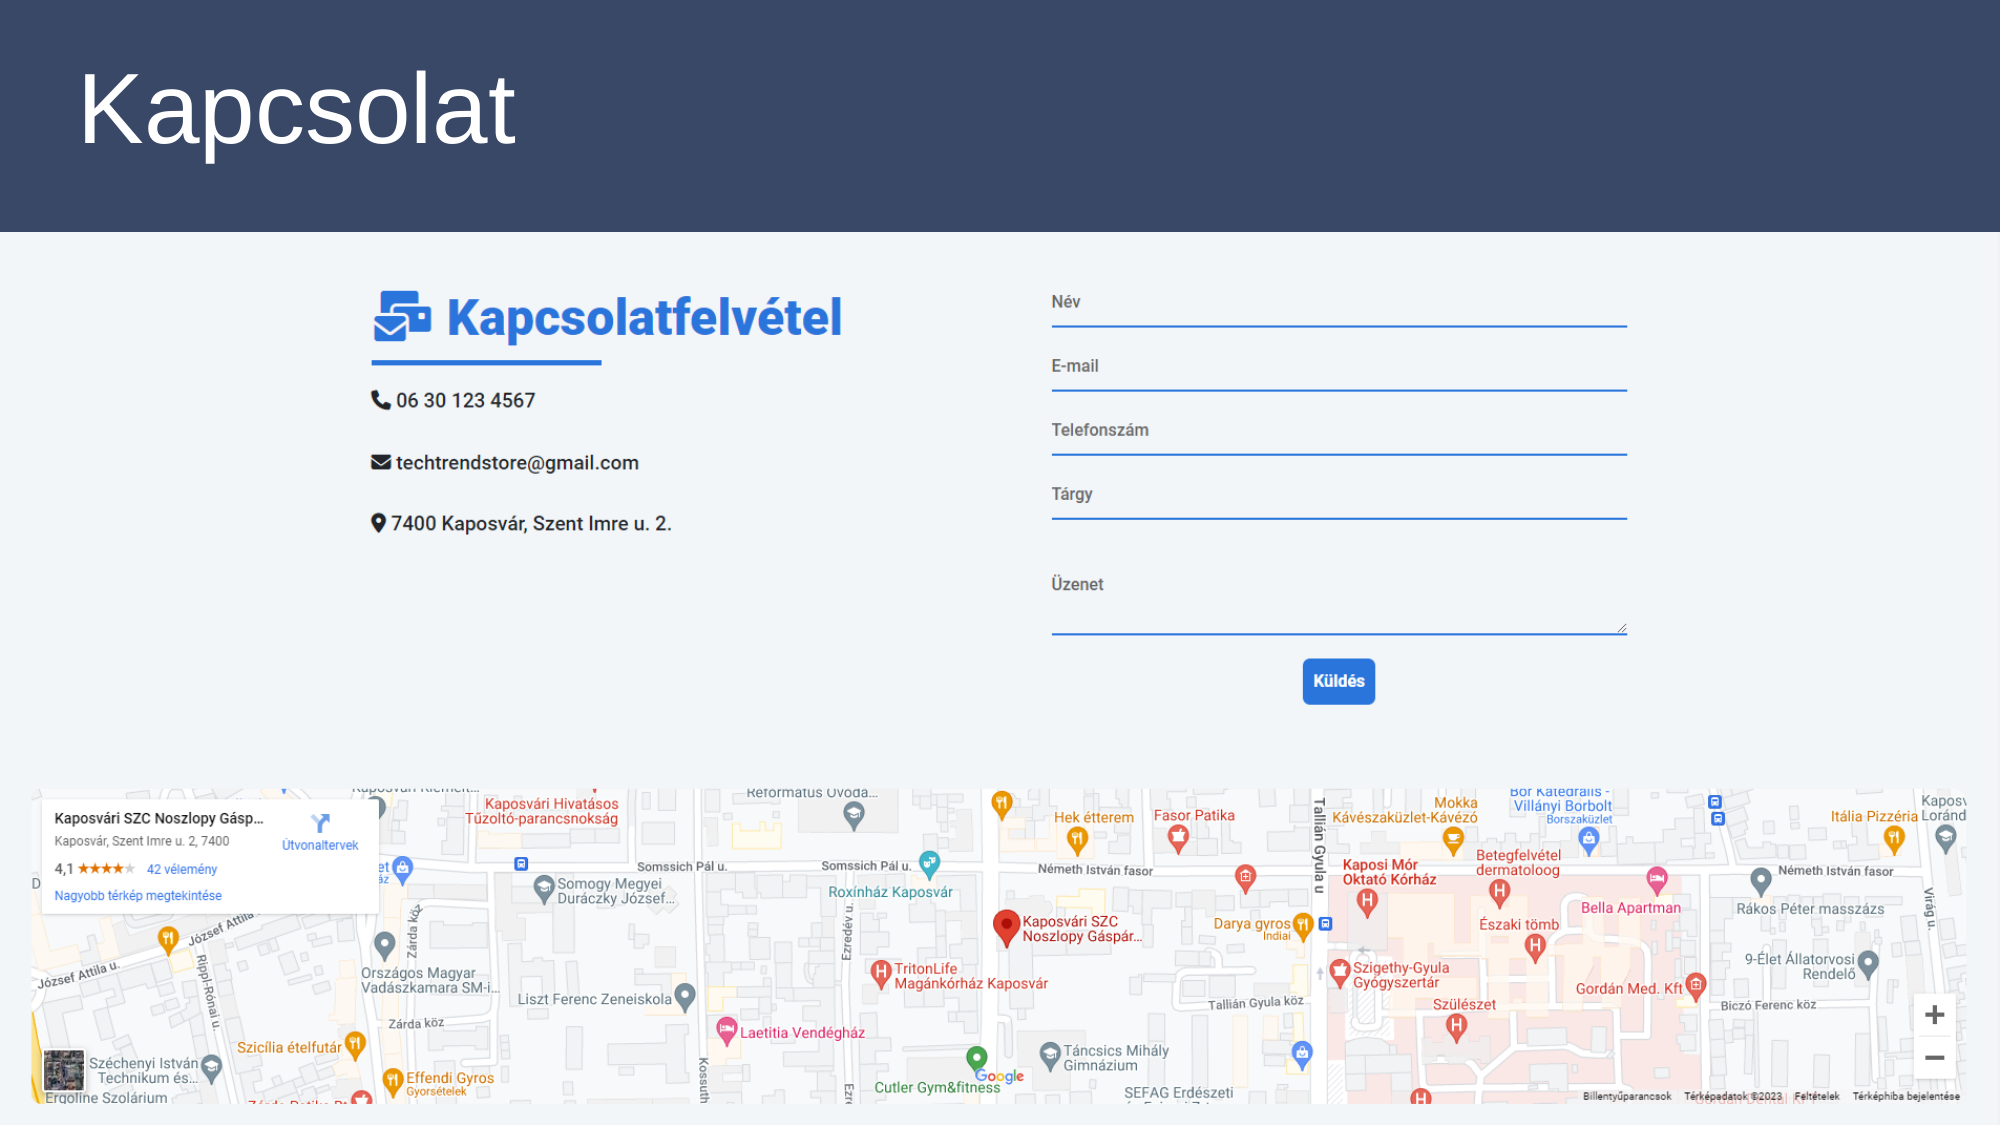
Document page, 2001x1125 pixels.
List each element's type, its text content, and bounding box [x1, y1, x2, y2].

title Kapcsolat [62, 21, 573, 202]
picture [0, 232, 2000, 1125]
